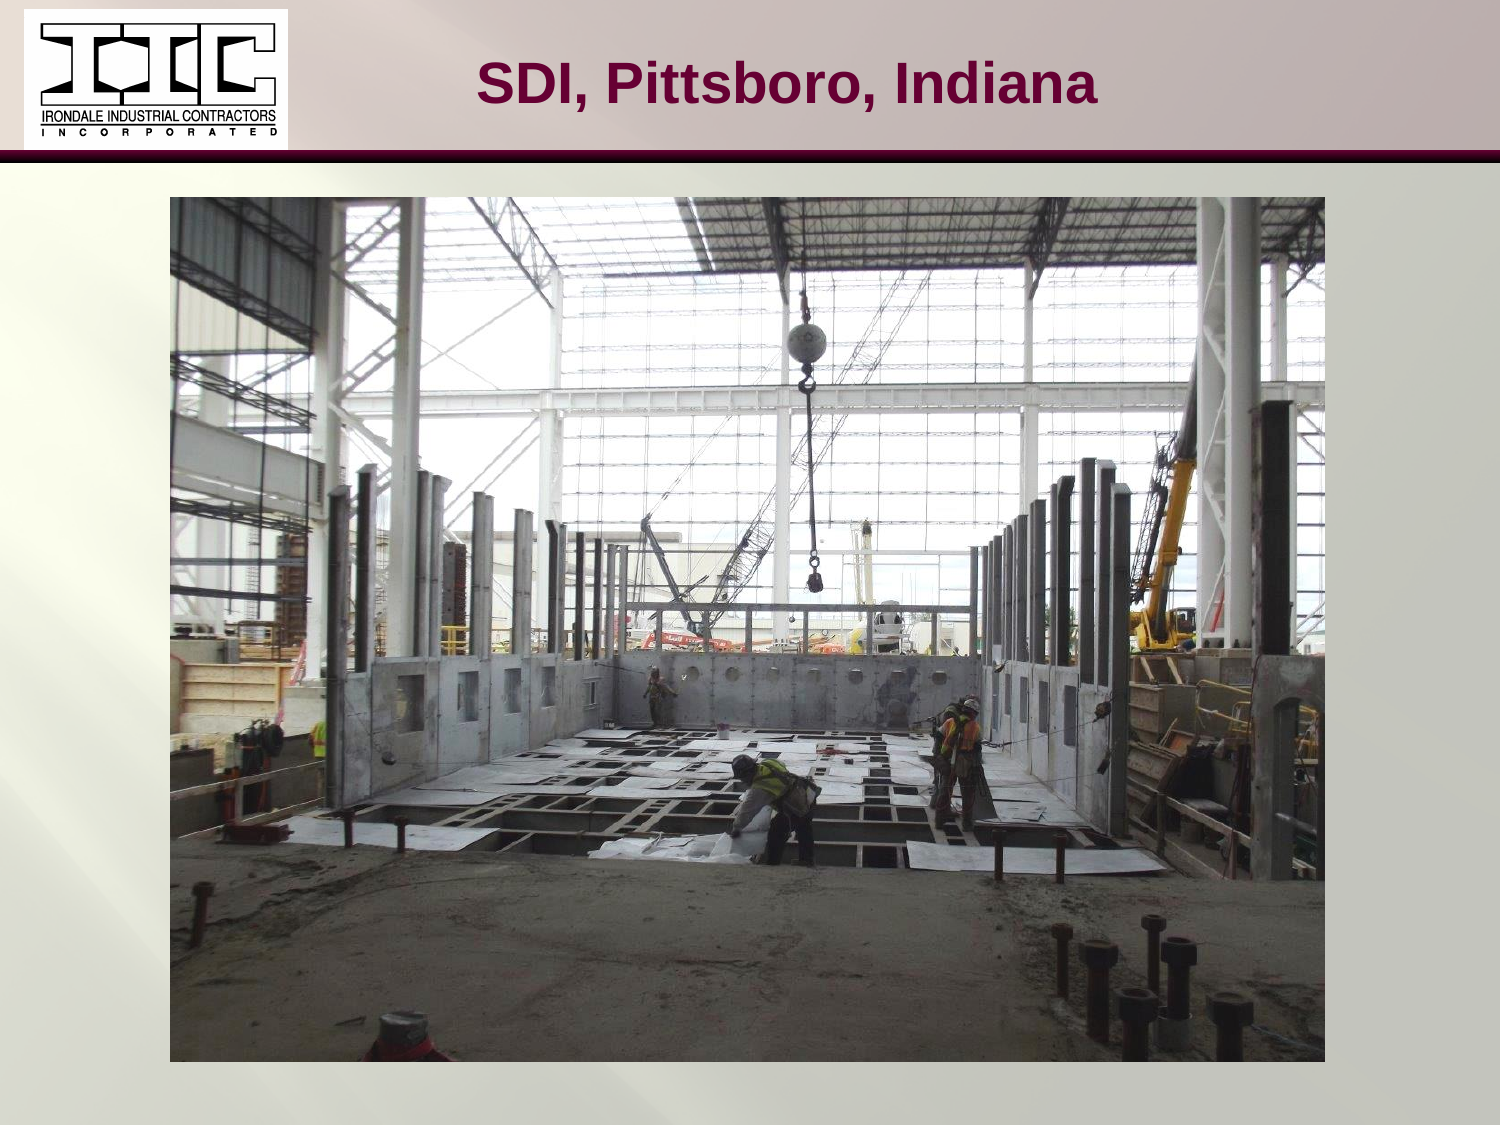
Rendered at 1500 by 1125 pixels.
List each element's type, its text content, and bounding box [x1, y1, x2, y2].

picture [170, 196, 1326, 1063]
text_box SDI, Pittsboro, Indiana [324, 37, 1250, 123]
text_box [24, 8, 288, 151]
